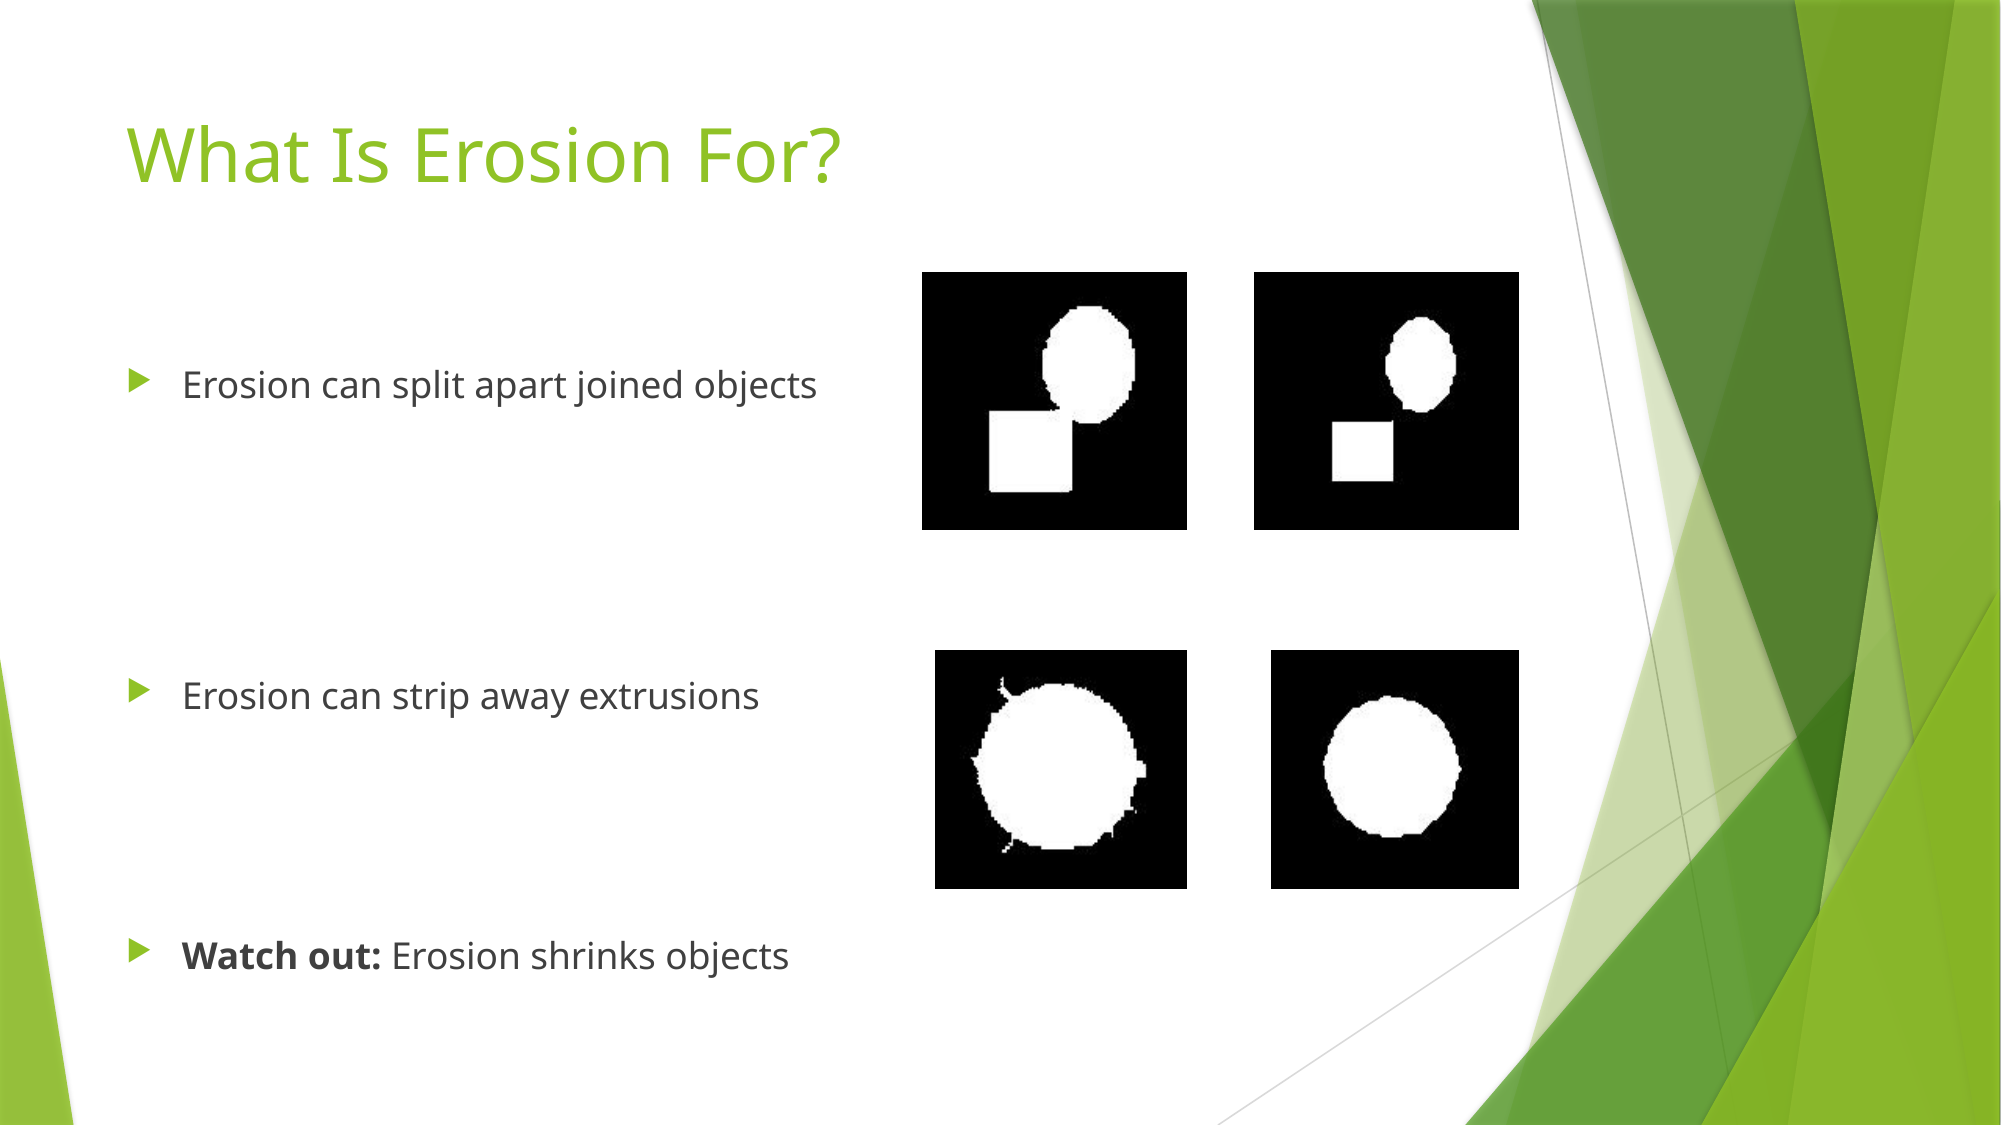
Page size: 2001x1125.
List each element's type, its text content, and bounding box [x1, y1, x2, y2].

list Erosion can split apart joined objects Erosion can strip away extrusions Watch out: Erosion shrinks objects [111, 354, 1522, 992]
title What Is Erosion For? [111, 99, 1522, 317]
picture [1270, 650, 1519, 889]
picture [1253, 271, 1519, 531]
picture [921, 271, 1188, 531]
picture [934, 650, 1188, 889]
